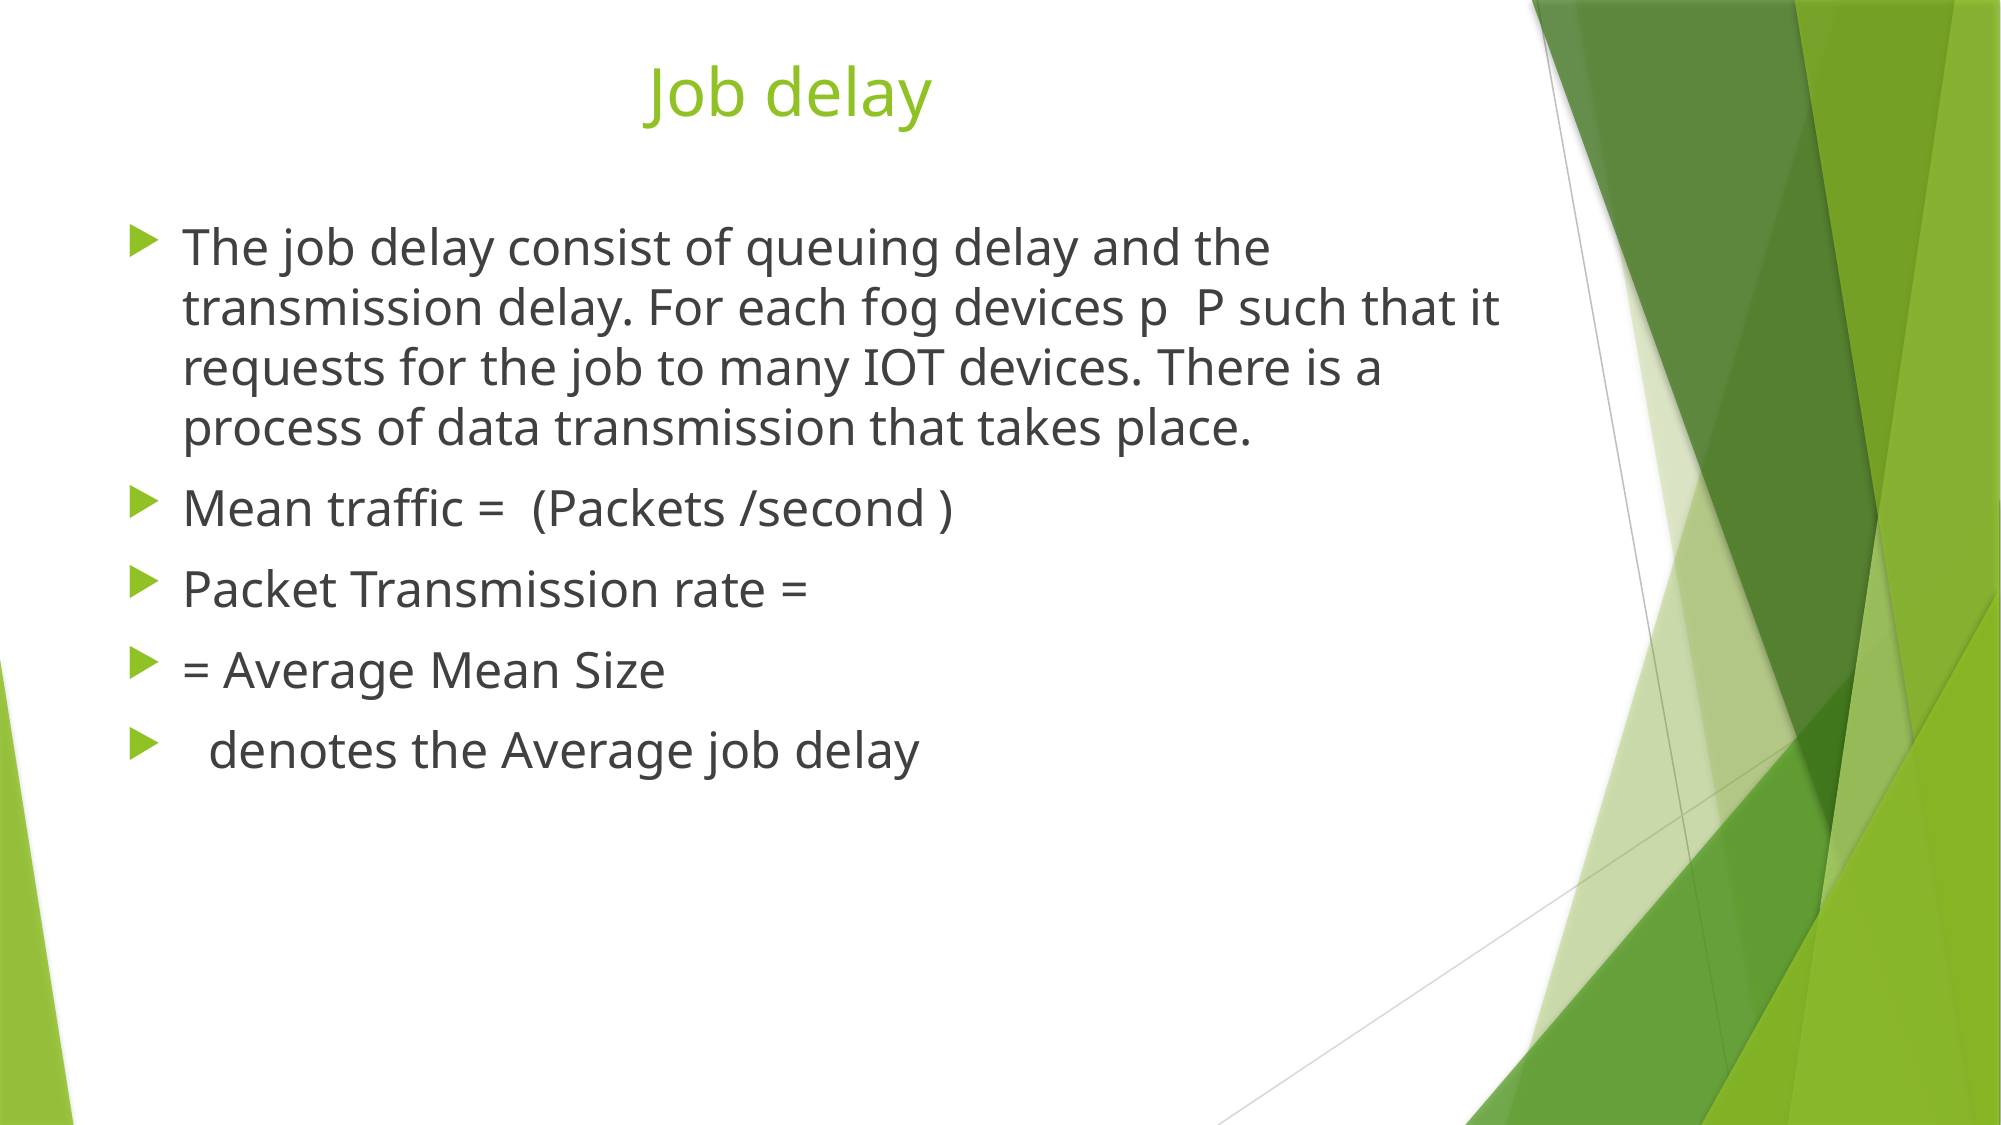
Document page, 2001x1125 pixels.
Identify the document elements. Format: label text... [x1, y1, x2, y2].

title Job delay [93, 42, 1505, 155]
